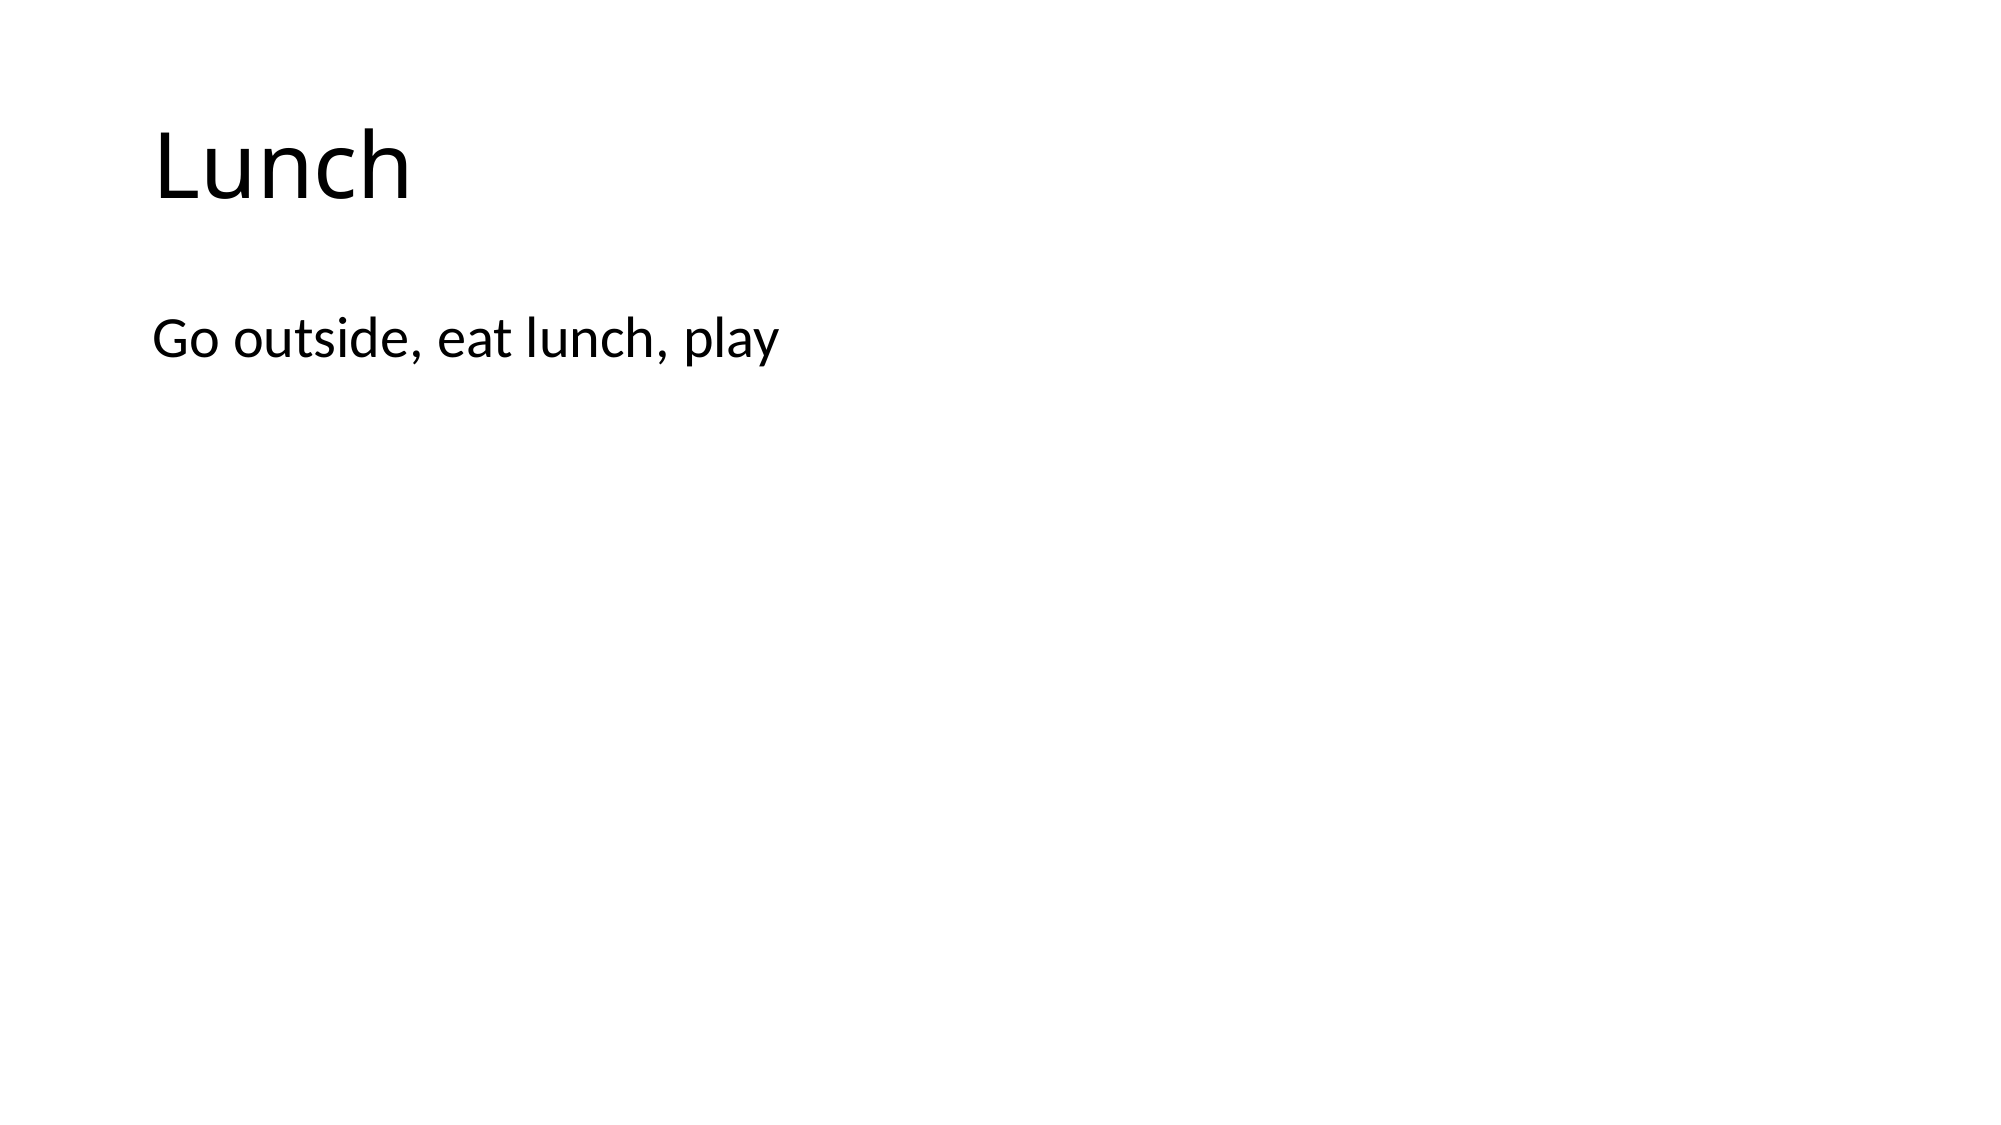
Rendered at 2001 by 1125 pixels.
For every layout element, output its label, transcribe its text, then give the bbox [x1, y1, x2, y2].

list Go outside, eat lunch, play [137, 299, 1863, 1014]
title Lunch [137, 59, 1863, 278]
